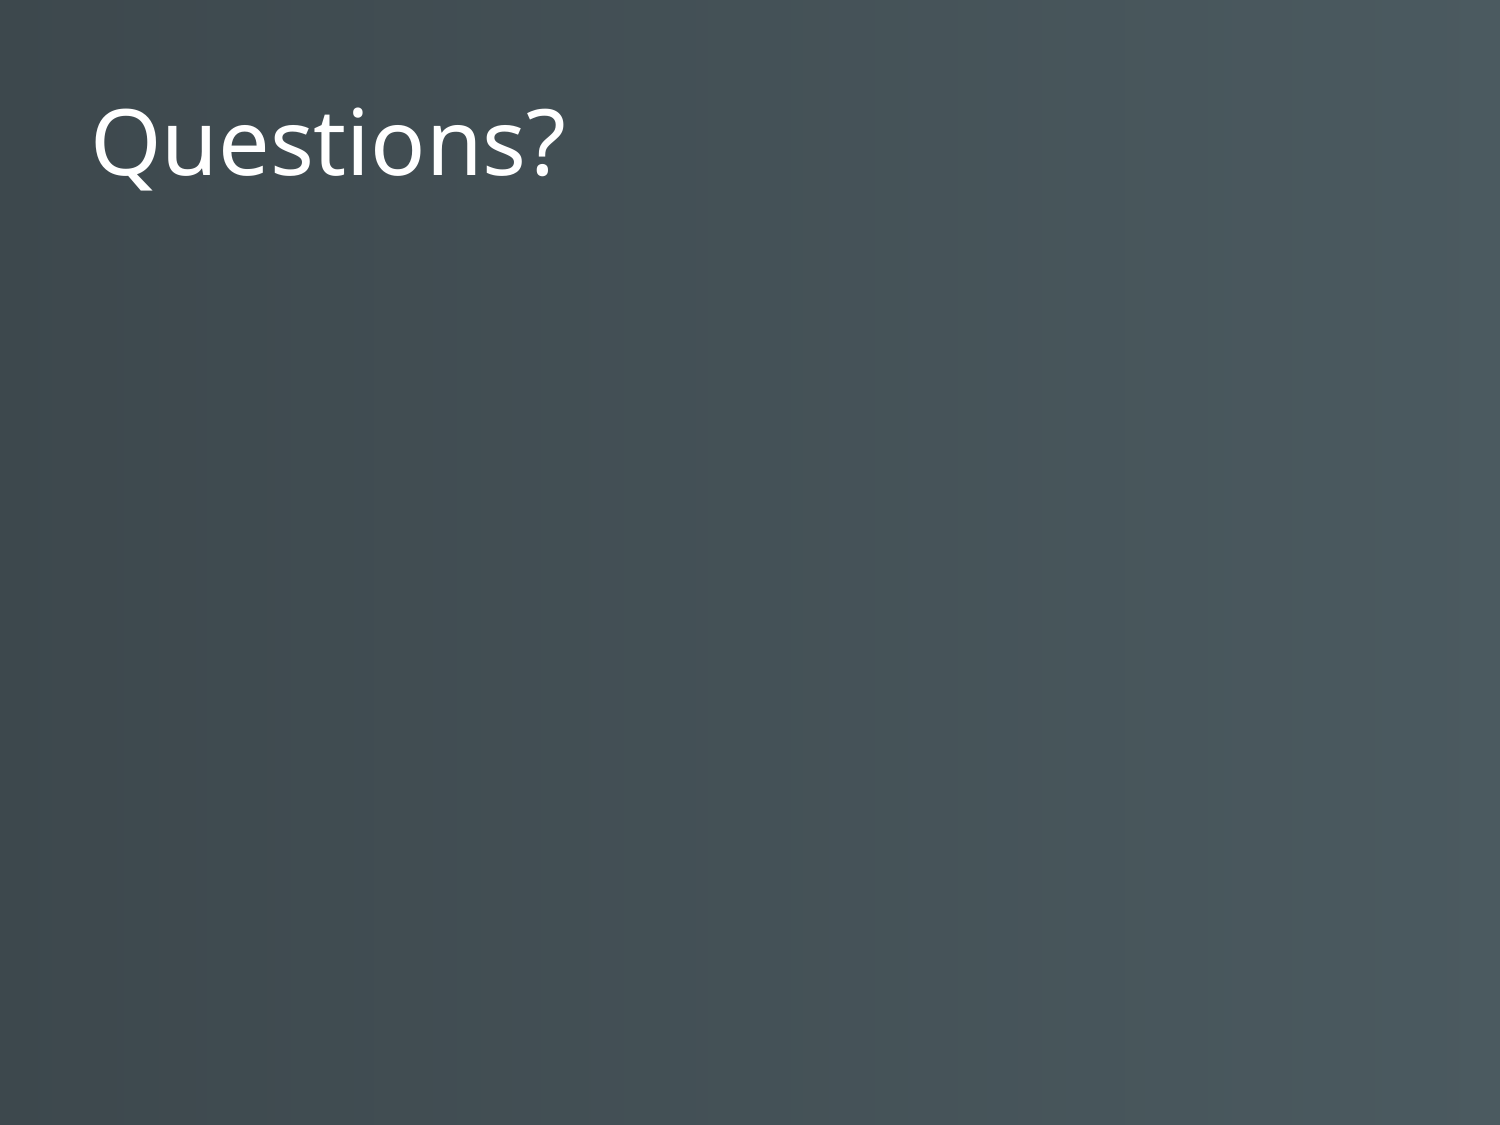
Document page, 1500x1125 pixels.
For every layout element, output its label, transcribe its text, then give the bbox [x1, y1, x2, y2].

title Questions? [75, 45, 1425, 233]
